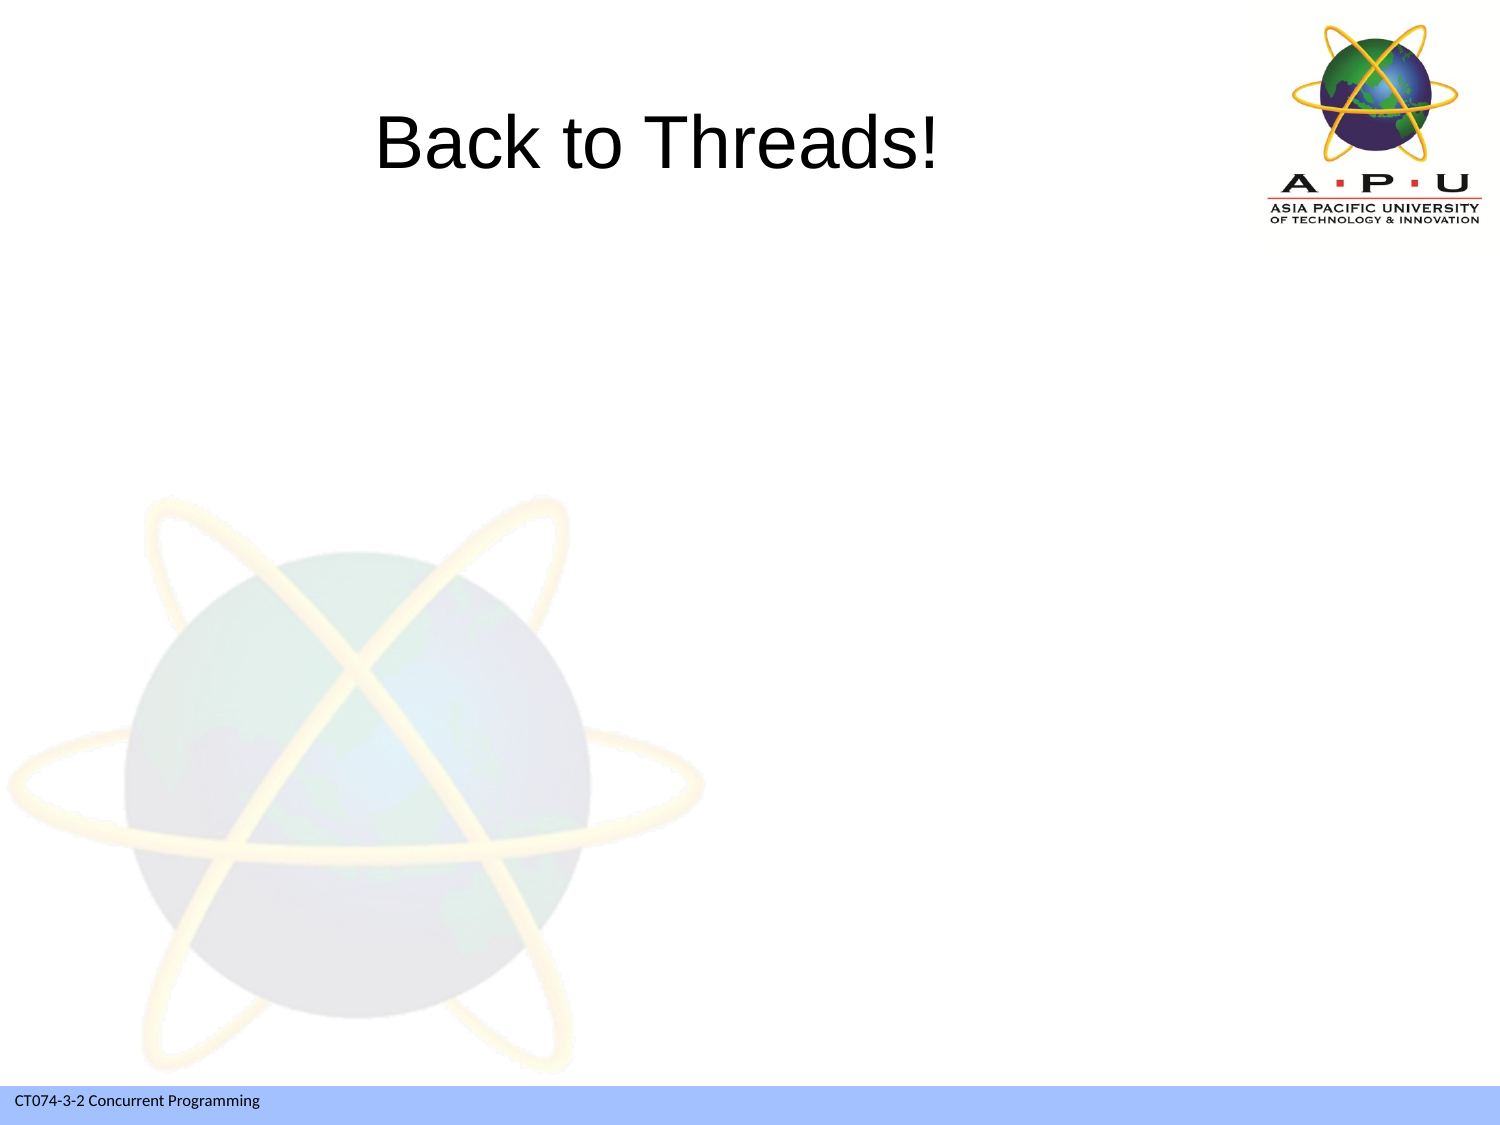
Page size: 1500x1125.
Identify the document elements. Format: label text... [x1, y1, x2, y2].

picture [1251, 0, 1500, 249]
title Back to Threads! [79, 45, 1235, 233]
